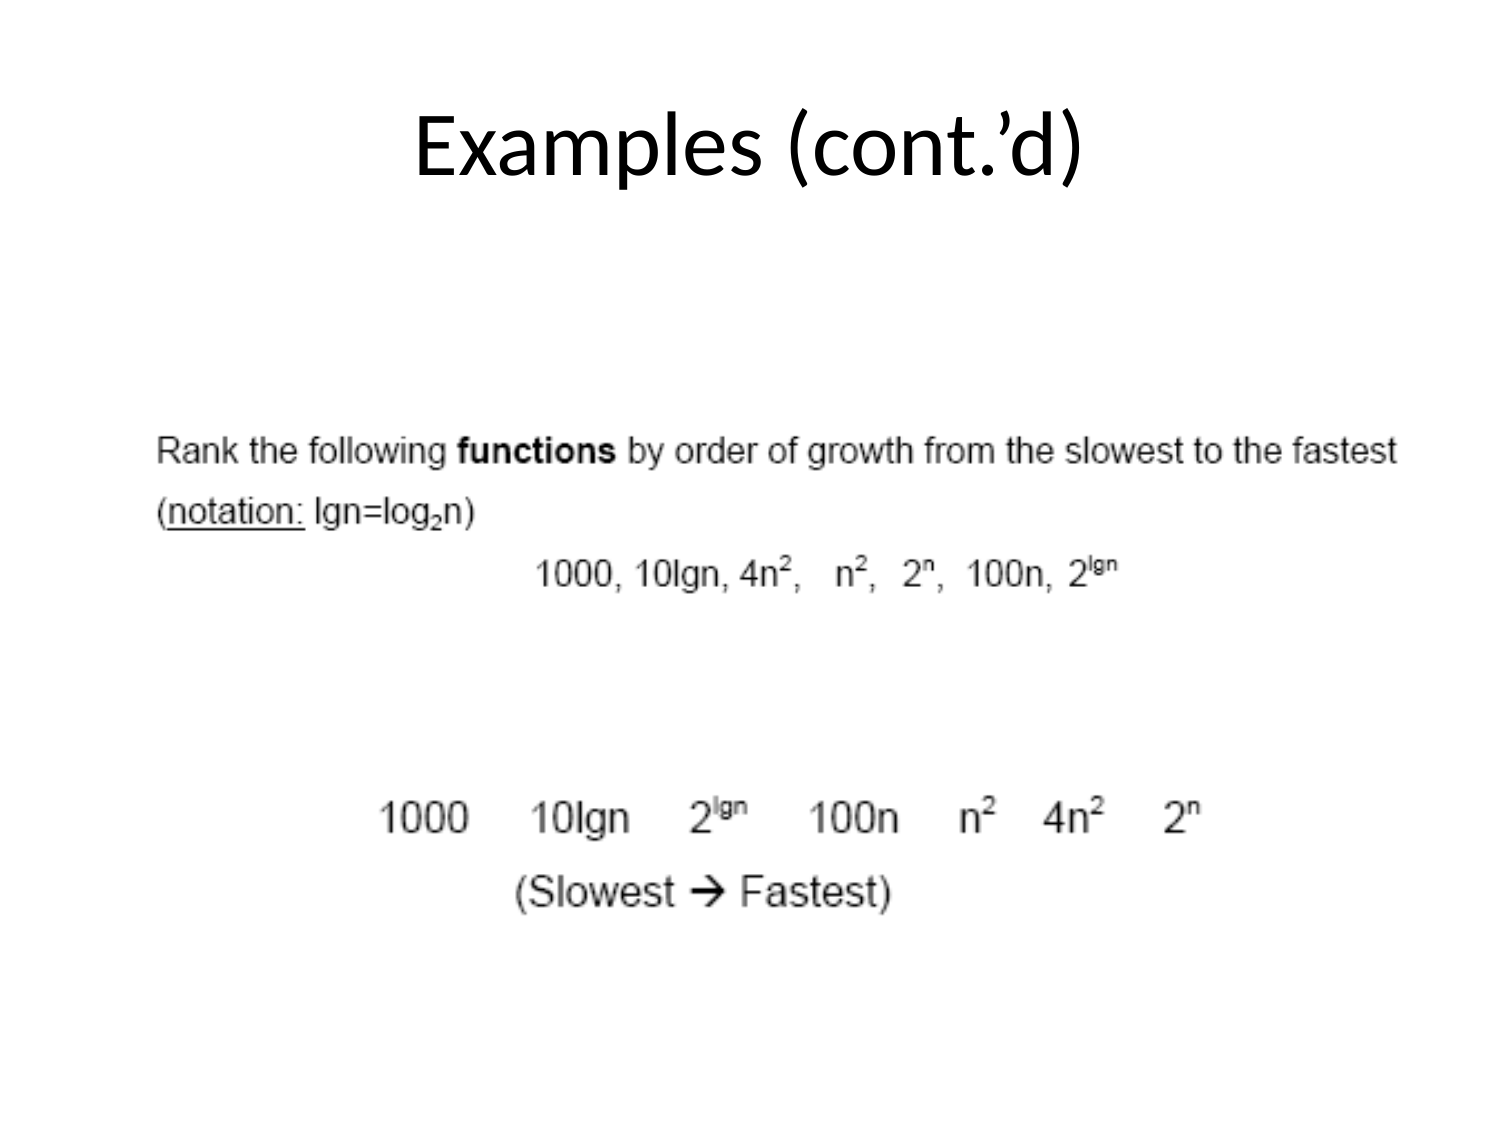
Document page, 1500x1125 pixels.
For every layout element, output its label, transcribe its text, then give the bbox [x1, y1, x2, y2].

picture [149, 399, 1429, 626]
title Examples (cont.’d) [75, 45, 1425, 233]
picture [312, 749, 1276, 963]
